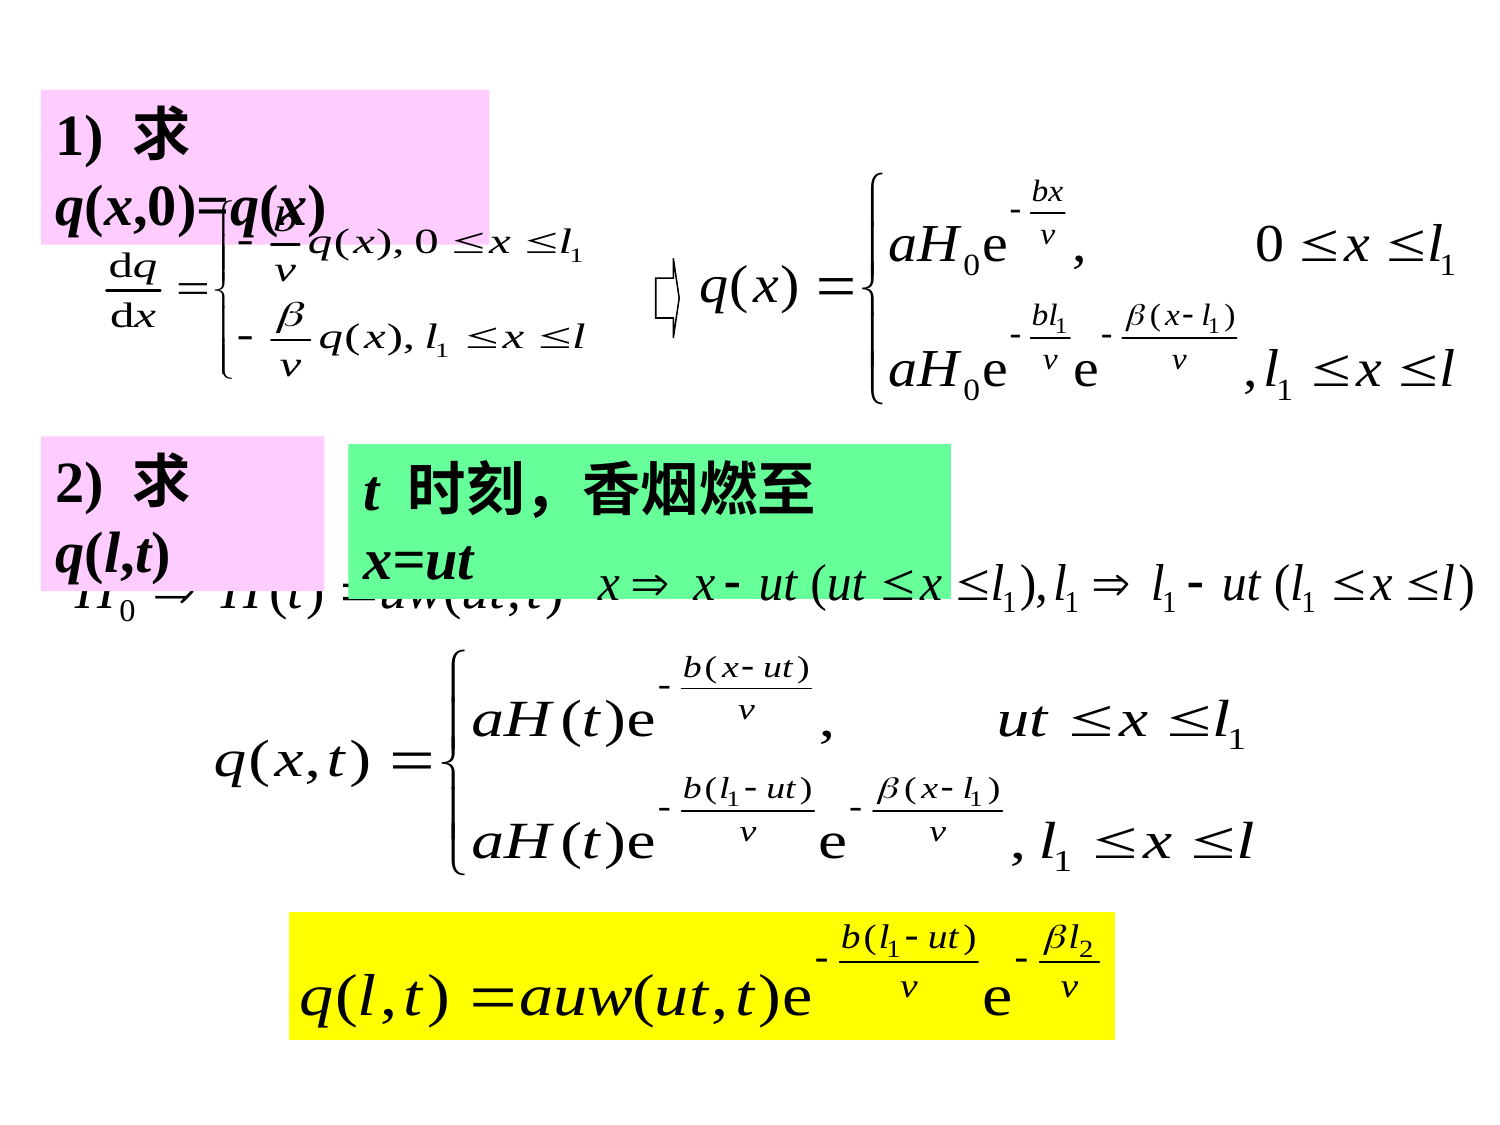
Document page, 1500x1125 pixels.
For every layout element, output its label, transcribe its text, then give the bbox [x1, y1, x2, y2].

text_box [587, 547, 1483, 622]
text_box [203, 640, 1273, 886]
text_box t 时刻，香烟燃至 x=ut [348, 444, 951, 599]
text_box 2) 求q(l,t) [40, 436, 325, 592]
text_box 1) 求q(x,0)=q(x) [40, 89, 490, 245]
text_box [288, 911, 1116, 1041]
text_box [655, 164, 1469, 414]
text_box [64, 553, 574, 636]
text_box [97, 192, 599, 388]
